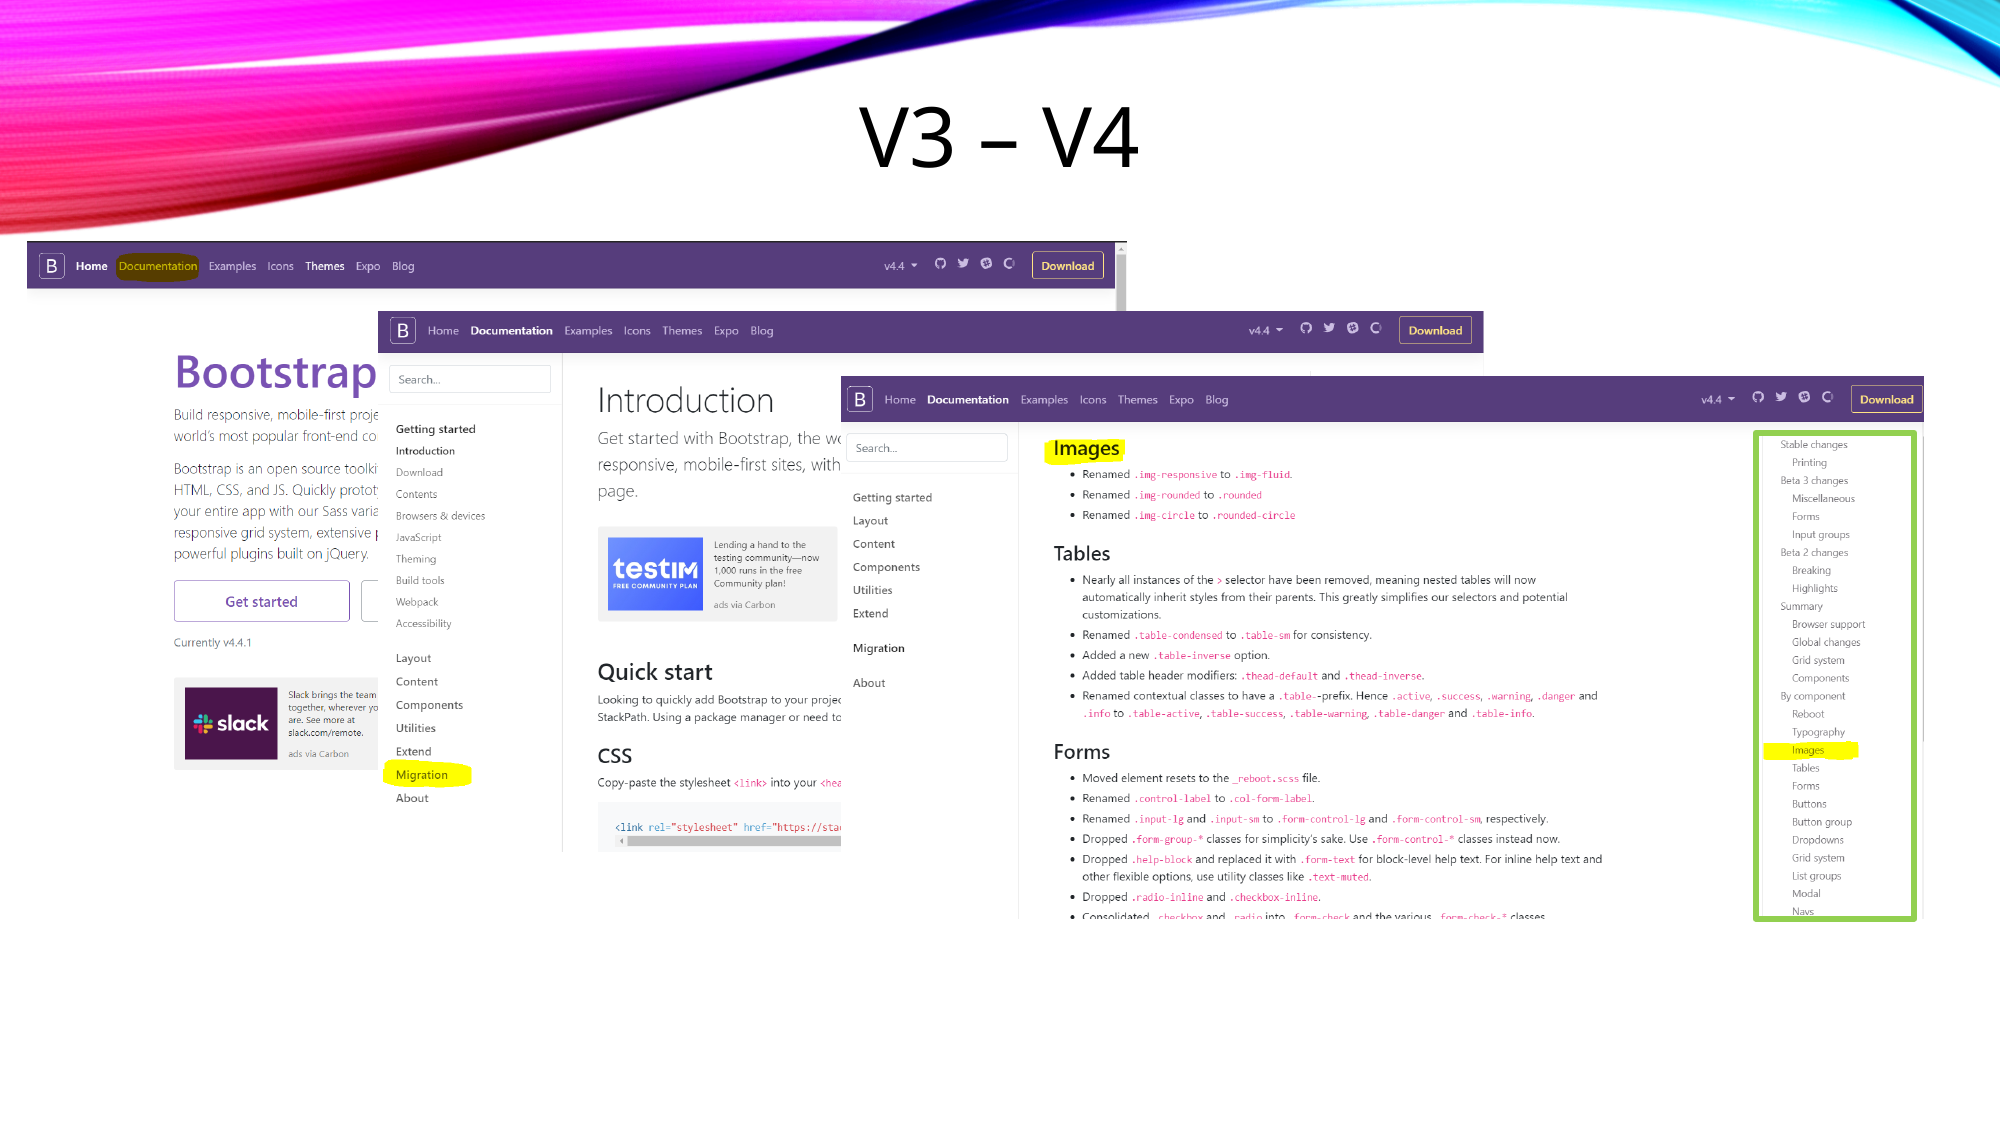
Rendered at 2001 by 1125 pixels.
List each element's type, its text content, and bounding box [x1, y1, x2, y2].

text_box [841, 376, 1925, 919]
picture [1890, 0, 2000, 75]
picture [26, 241, 1484, 852]
picture [0, 0, 2000, 237]
picture [1910, 0, 2000, 45]
title V3 – V4 [112, 34, 1888, 247]
